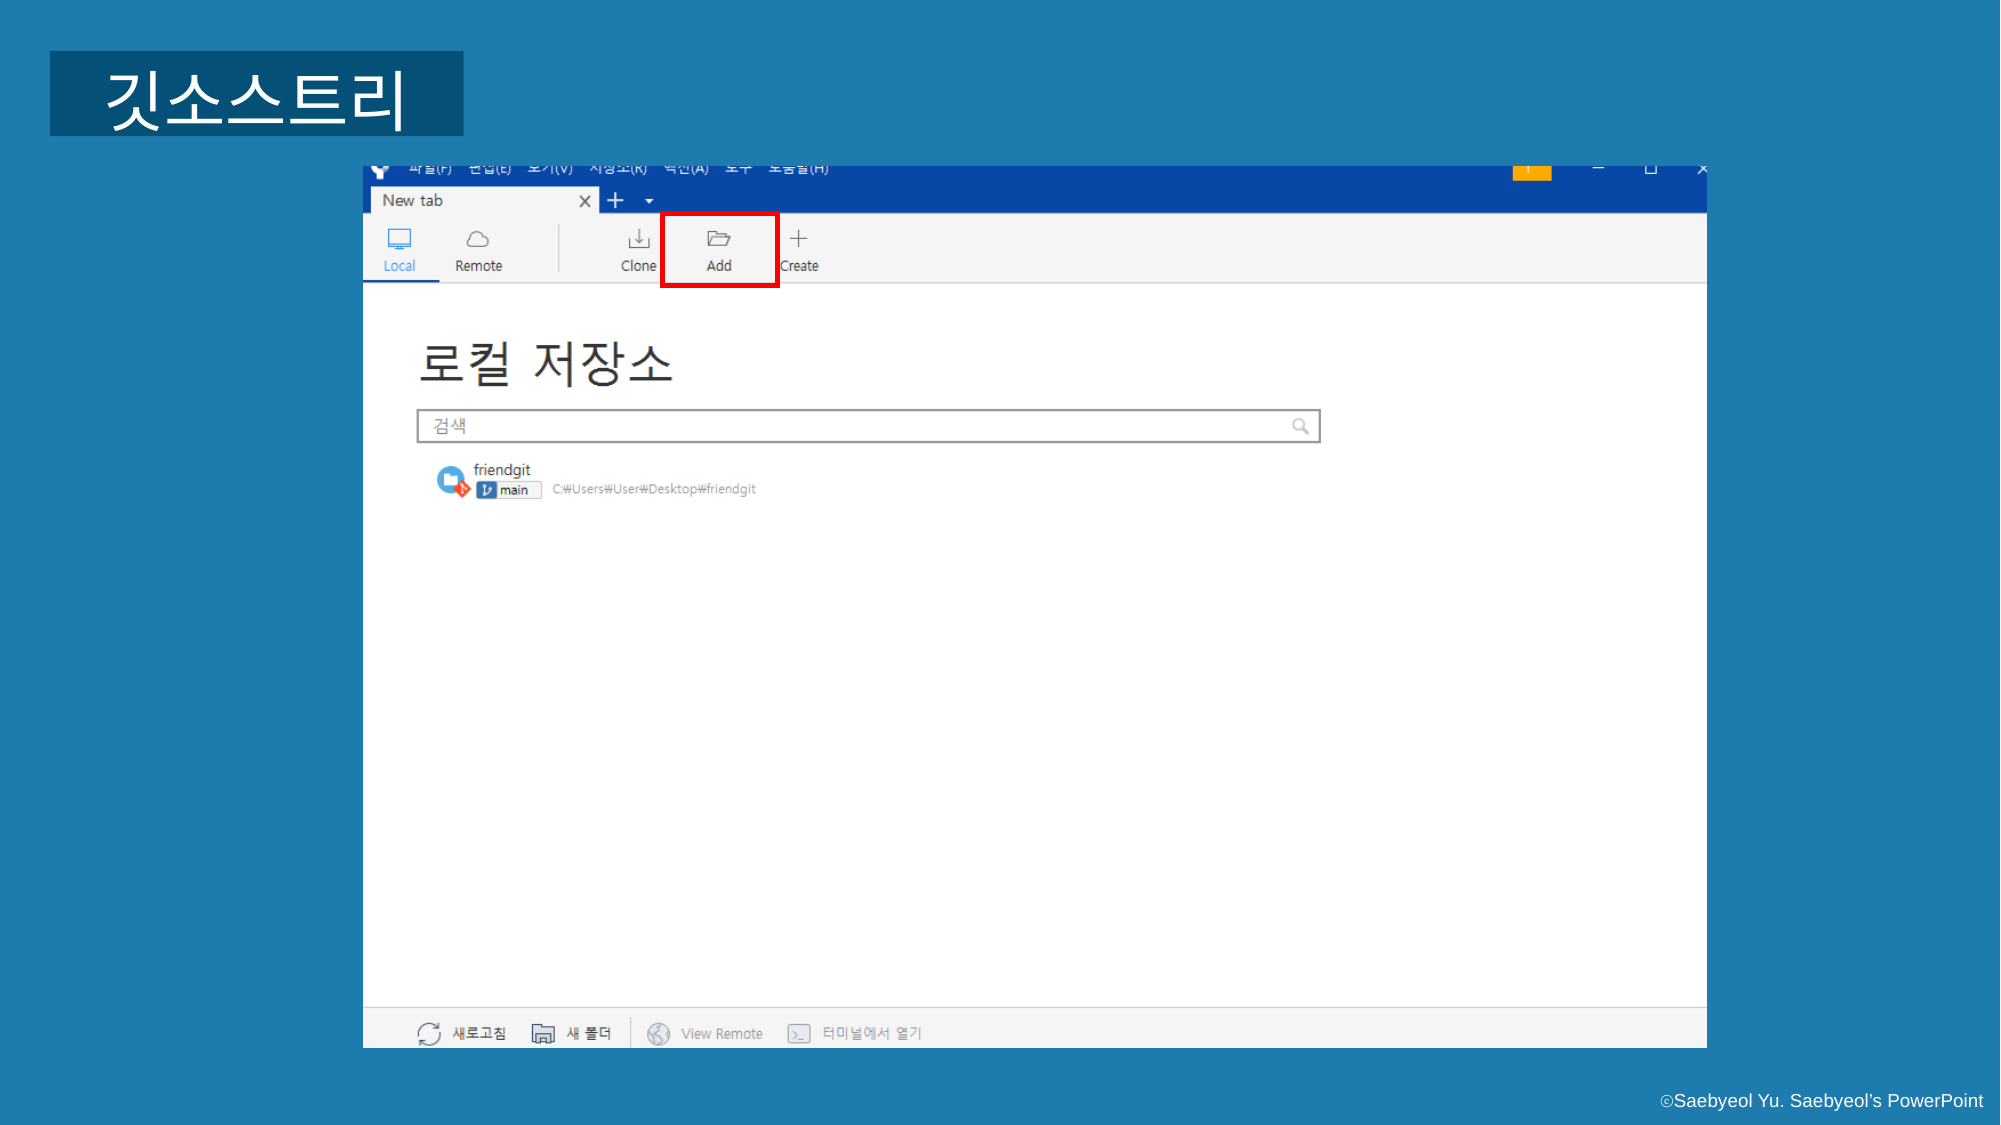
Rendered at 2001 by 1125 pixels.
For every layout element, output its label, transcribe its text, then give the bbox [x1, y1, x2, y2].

picture [363, 165, 1707, 1048]
text_box [49, 50, 465, 137]
text_box 깃소스트리 [72, 52, 442, 148]
